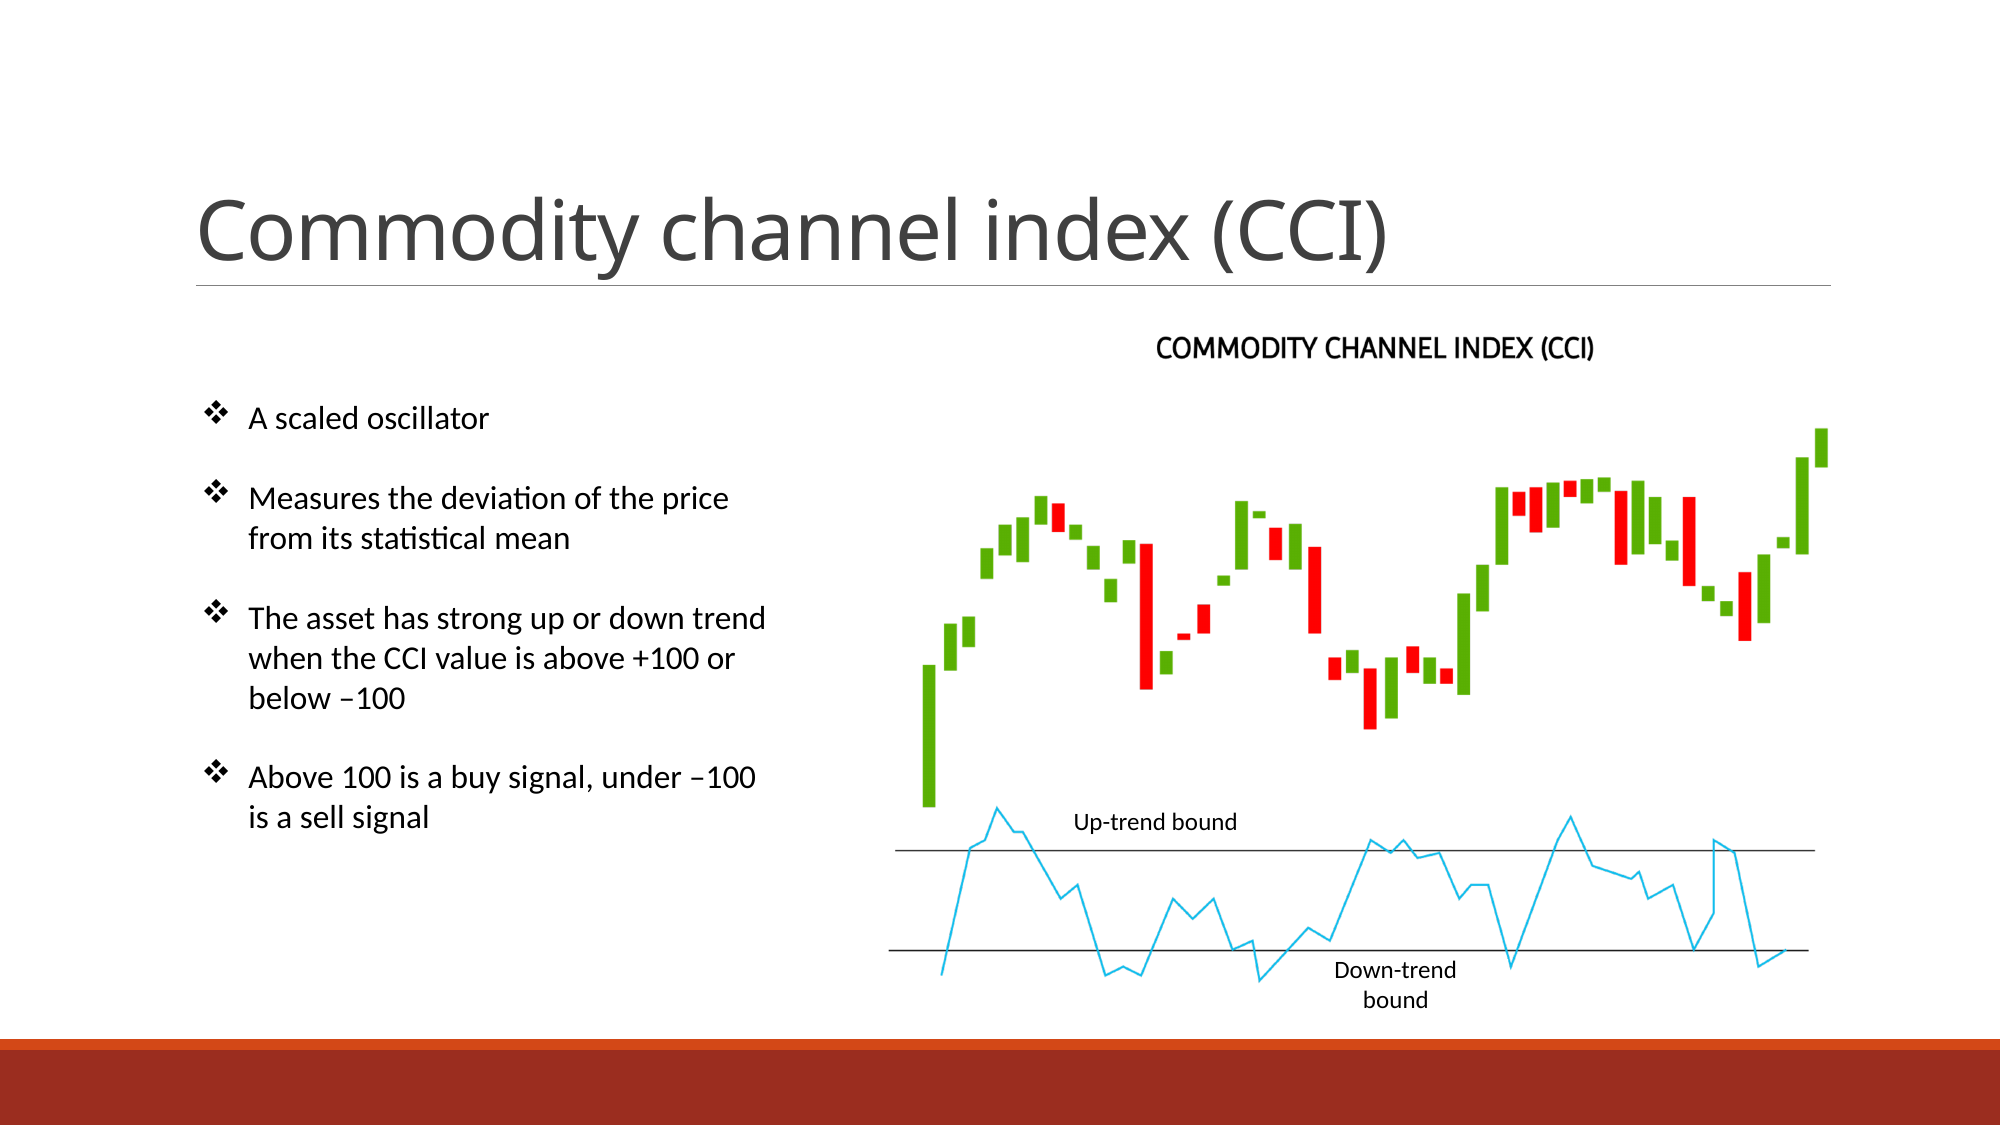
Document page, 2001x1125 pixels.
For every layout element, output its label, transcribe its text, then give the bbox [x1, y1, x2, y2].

title Commodity channel index (CCI) [180, 47, 1830, 285]
text_box A scaled oscillator Measures the deviation of the price from its statistical mean The asset has strong up or down trend when the CCI value is above +100 or below –100 Above 100 is a buy signal, under –100 is a sell signal [186, 388, 800, 883]
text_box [850, 318, 1900, 1032]
